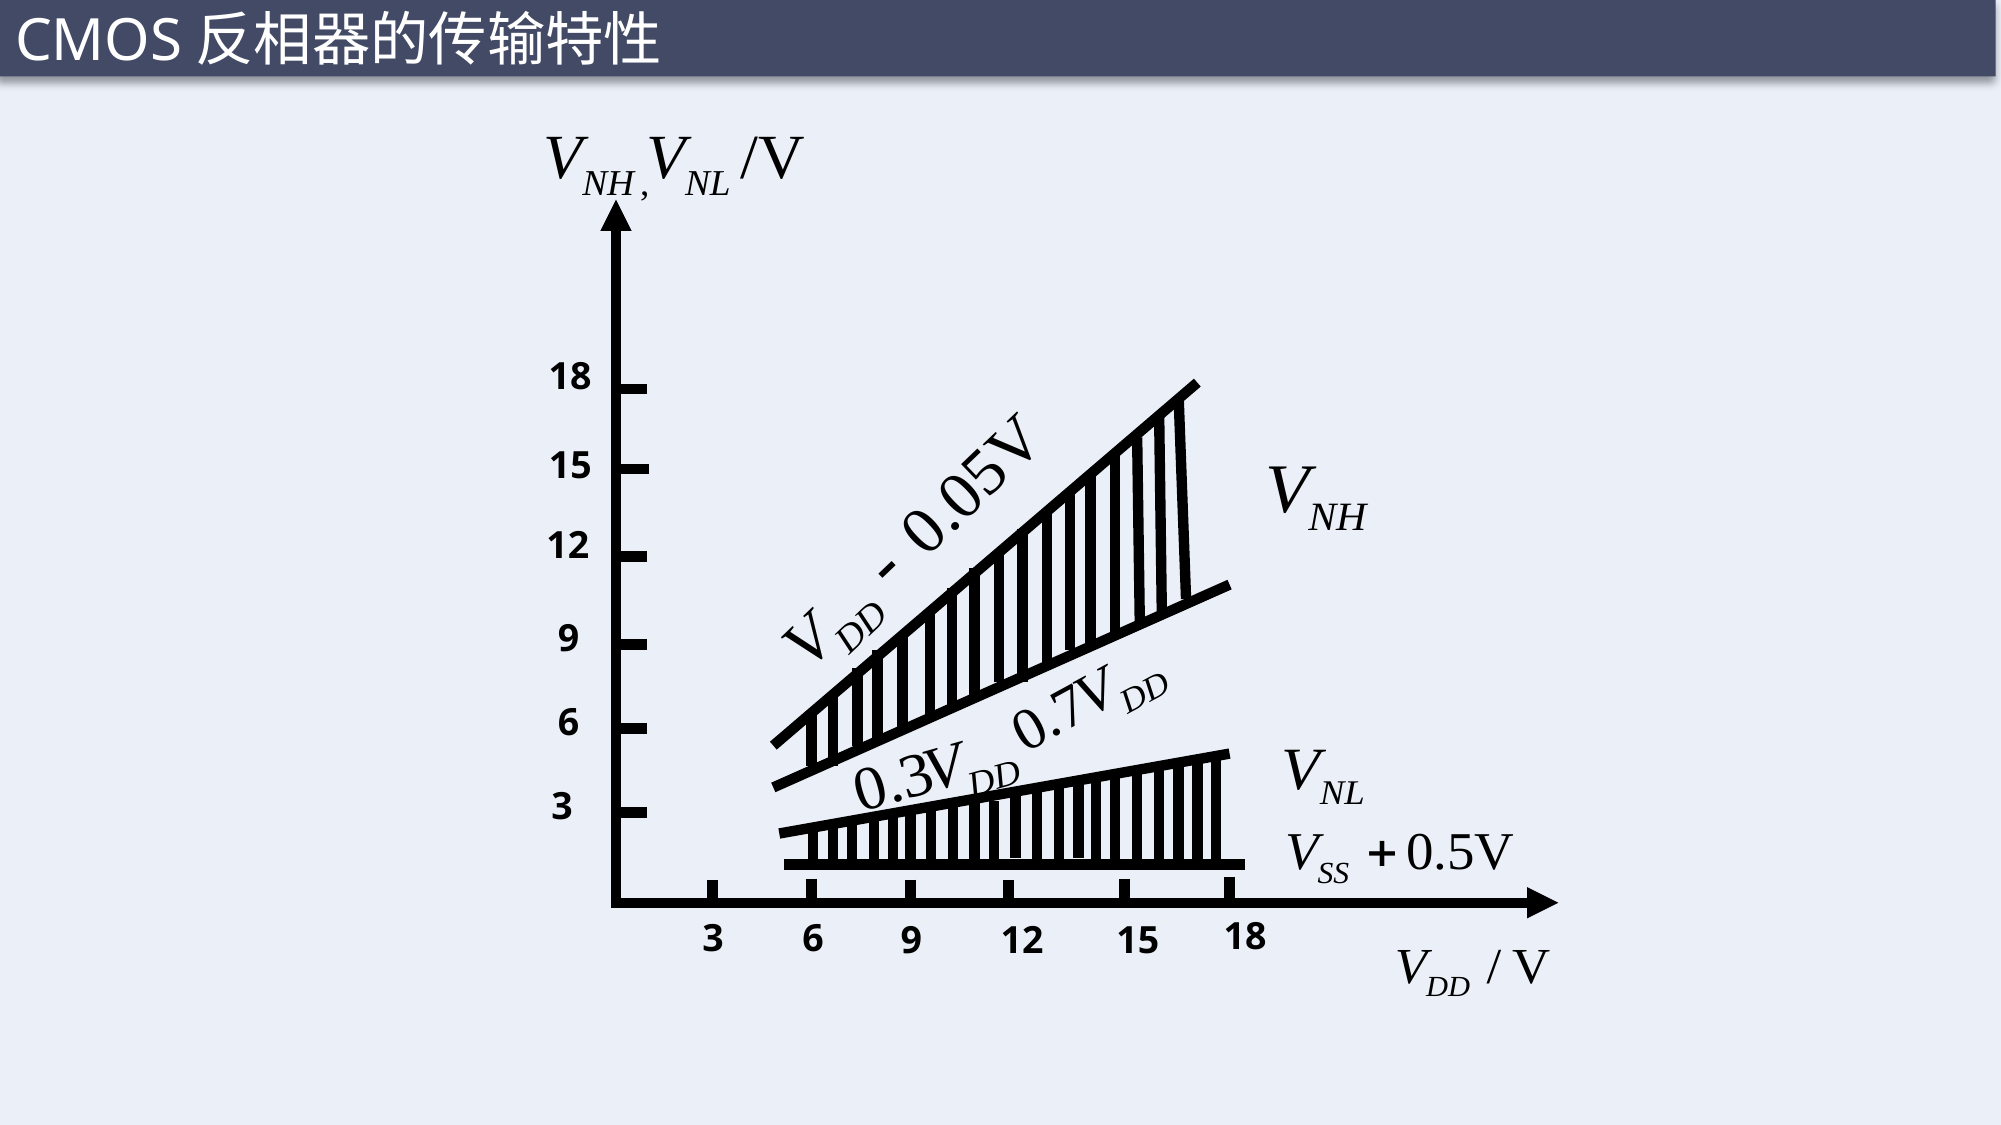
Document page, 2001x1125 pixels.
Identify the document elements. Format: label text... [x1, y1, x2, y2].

text_box CMOS反相器的传输特性 [0, 0, 1086, 111]
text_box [520, 116, 1560, 1009]
